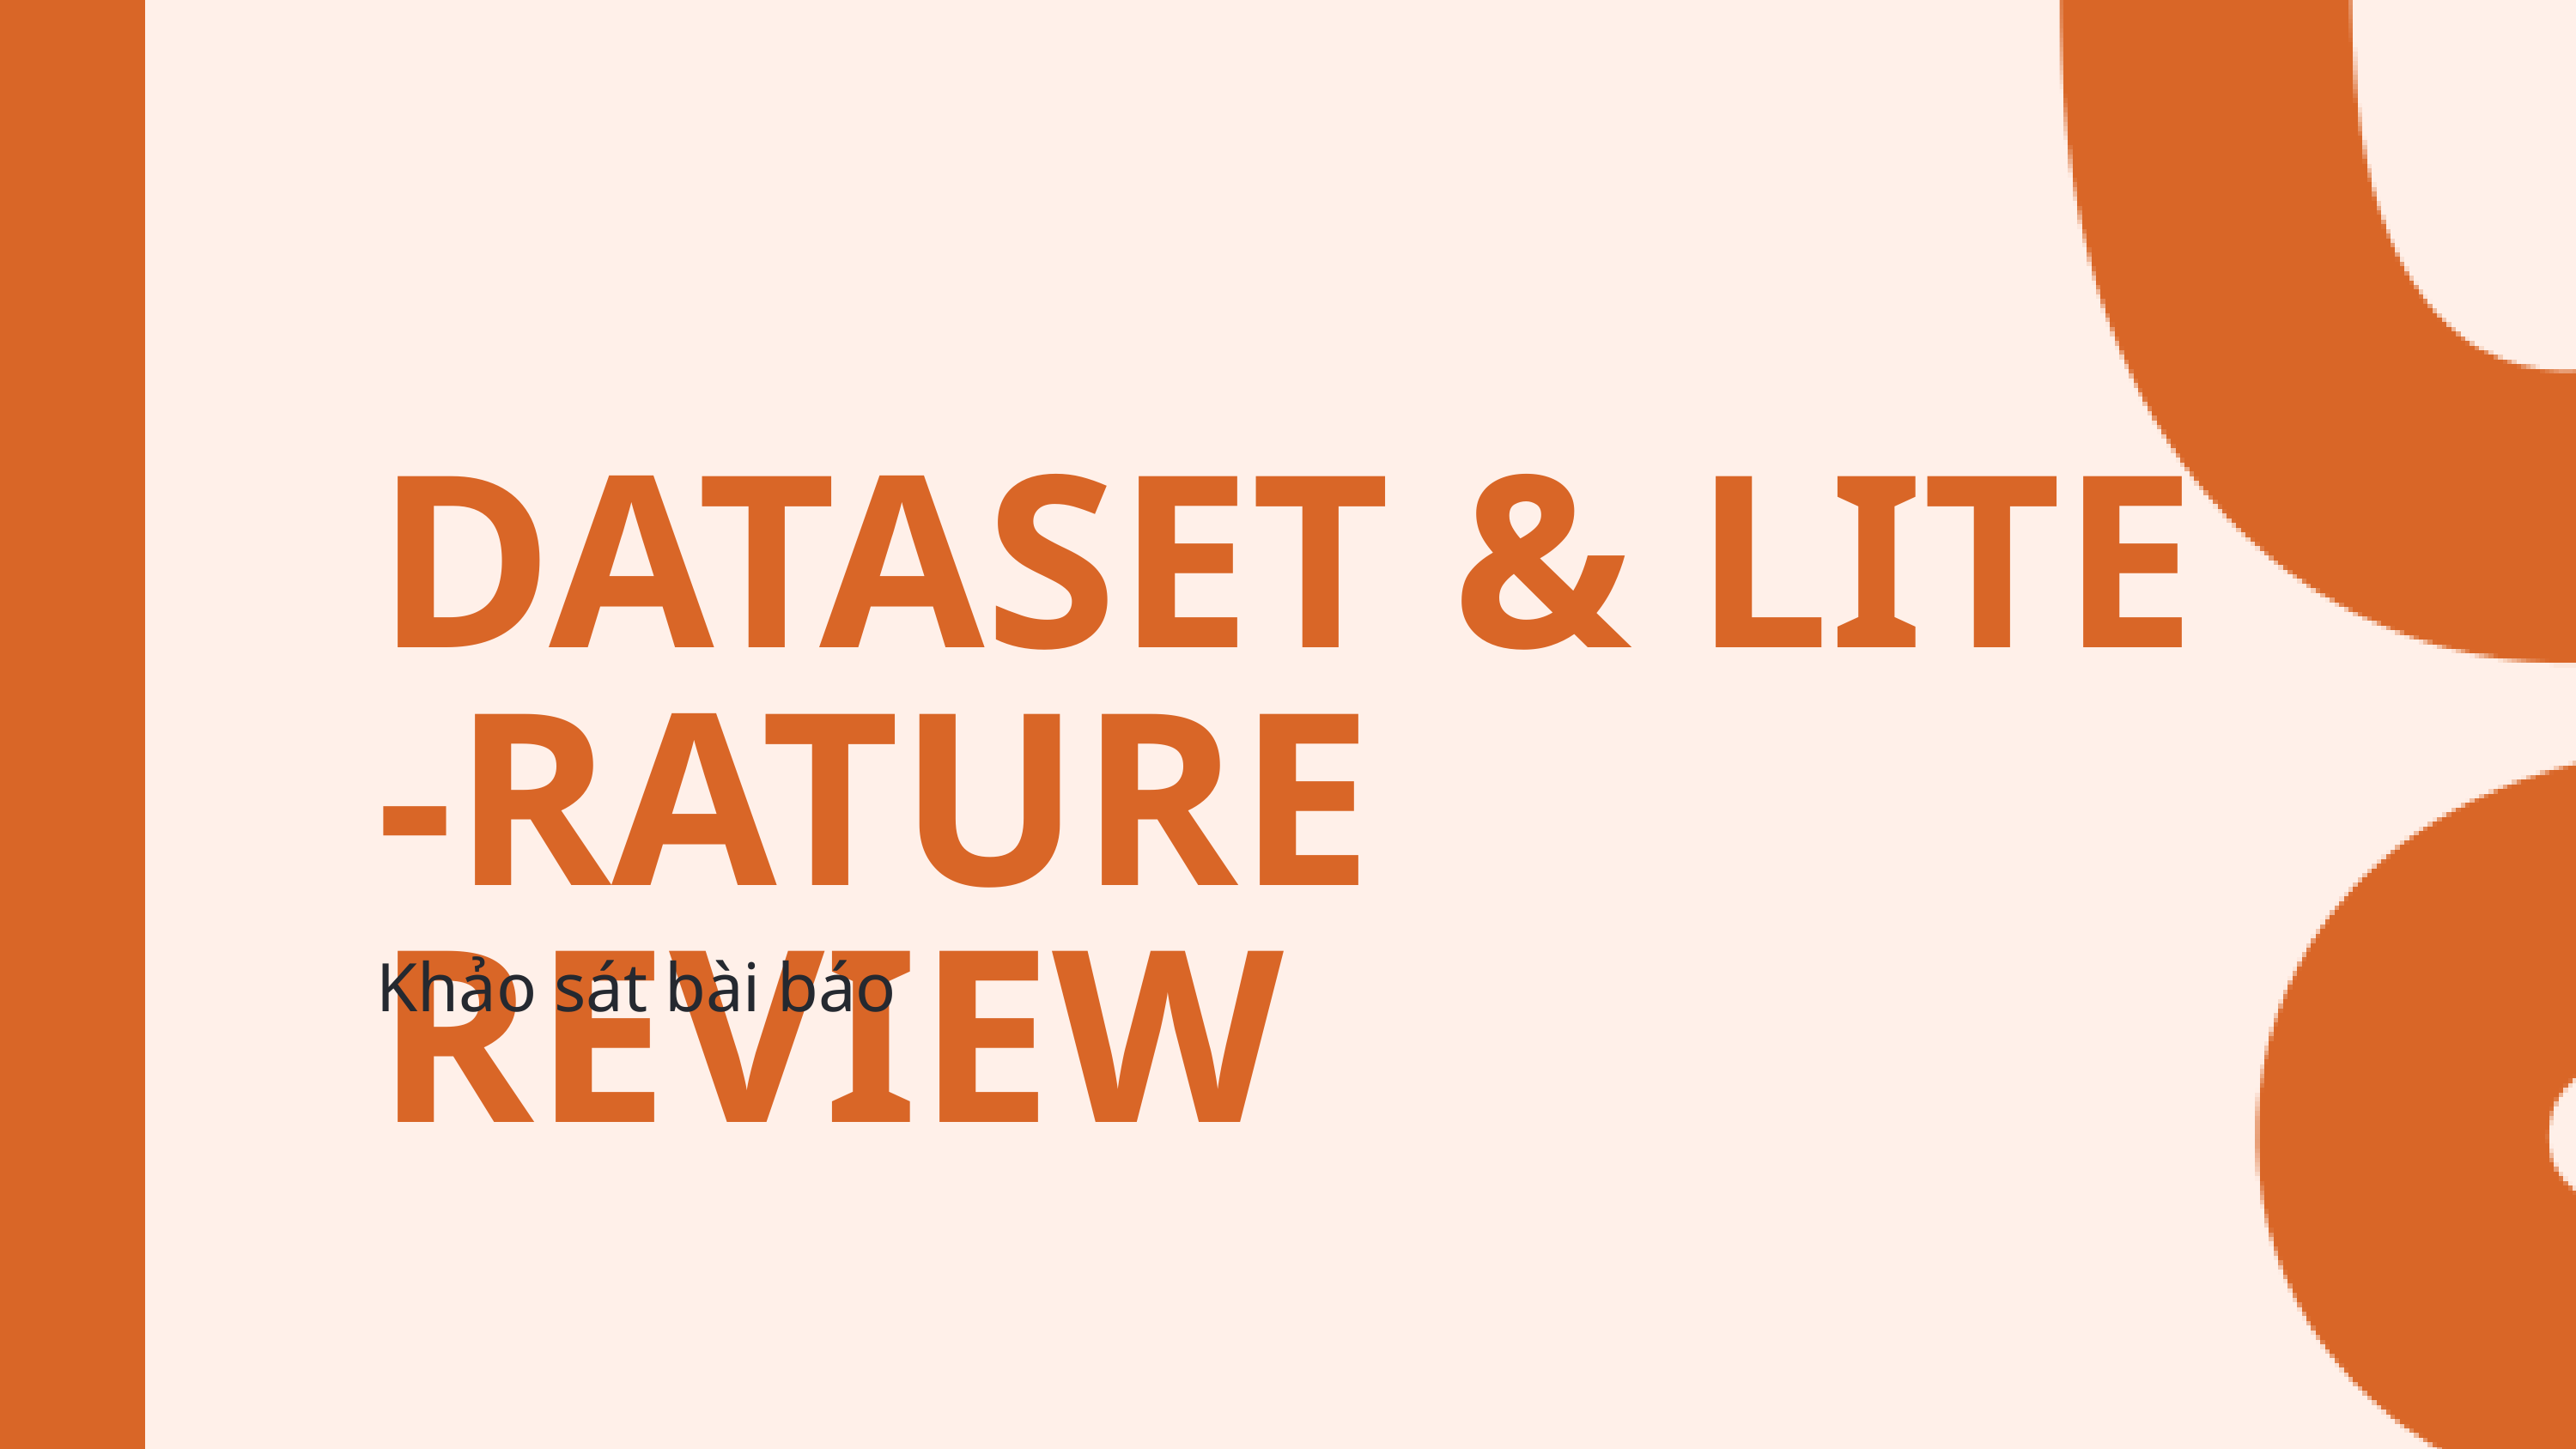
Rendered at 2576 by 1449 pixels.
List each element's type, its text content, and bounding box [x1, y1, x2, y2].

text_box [0, 0, 145, 1449]
text_box [2059, 0, 2576, 1449]
text_box Khảo sát bài báo [376, 957, 1538, 1025]
text_box DATASET & LITE -RATURE REVIEW [376, 458, 2318, 1171]
